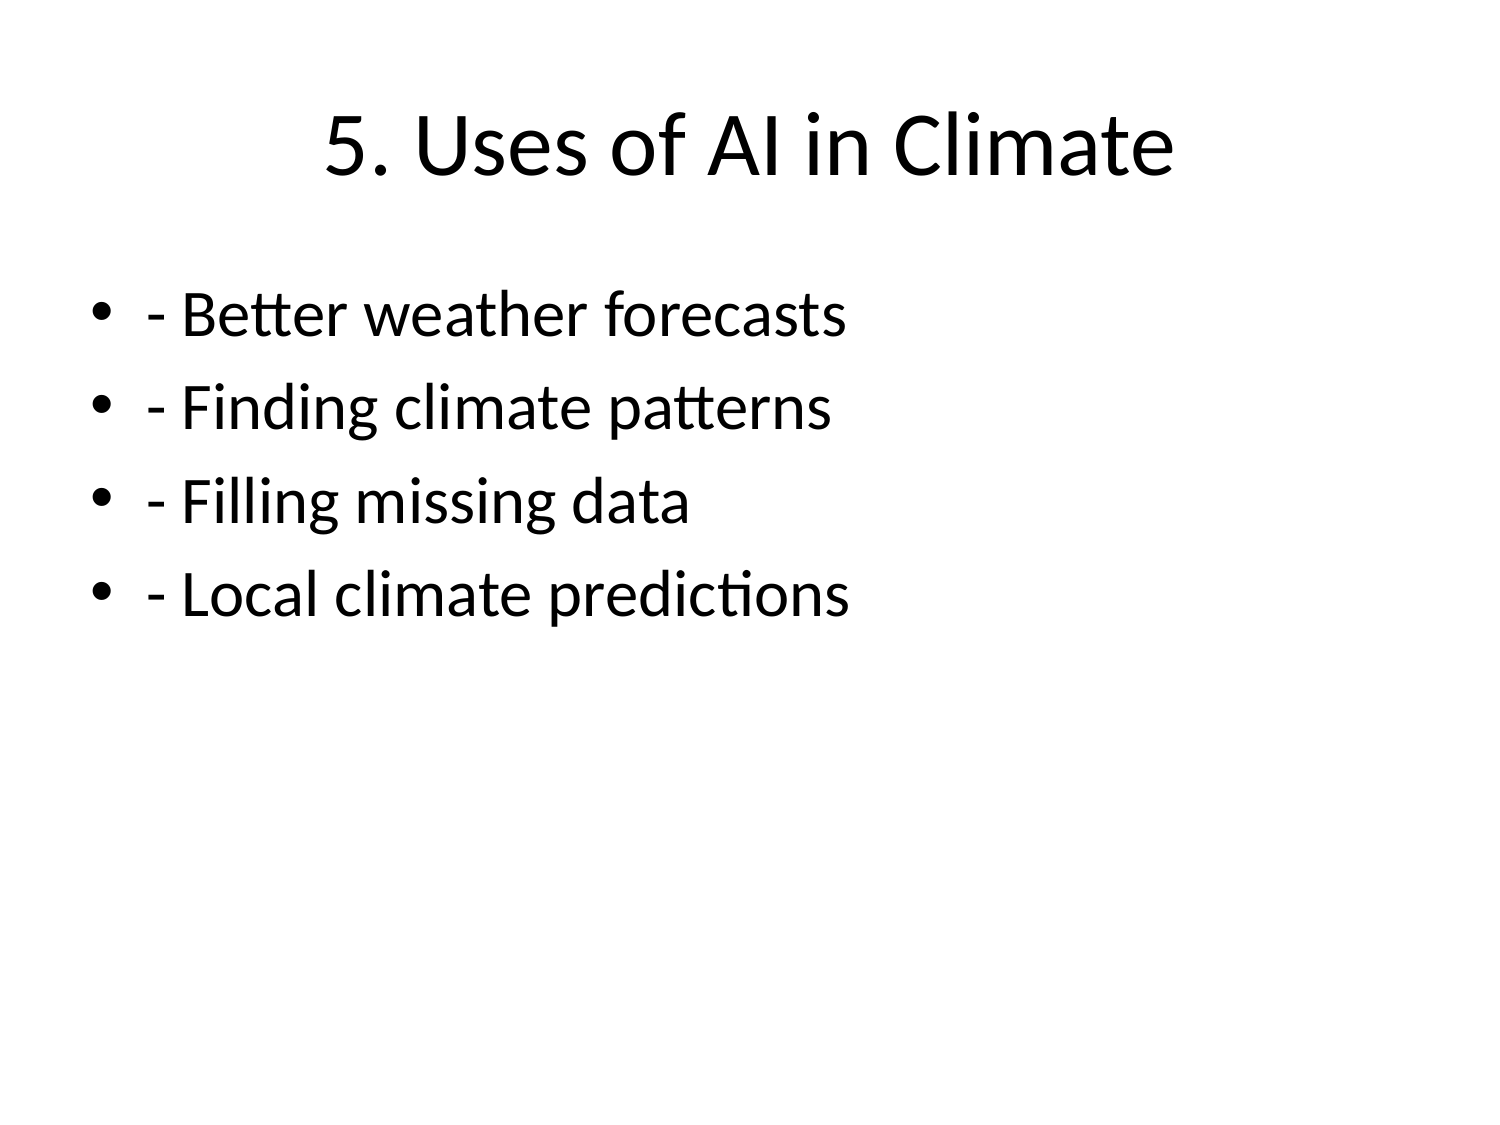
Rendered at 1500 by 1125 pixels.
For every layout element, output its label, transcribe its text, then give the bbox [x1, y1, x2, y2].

title 5. Uses of AI in Climate [75, 45, 1425, 233]
list - Better weather forecasts - Finding climate patterns - Filling missing data - Local climate predictions [75, 262, 1425, 1005]
